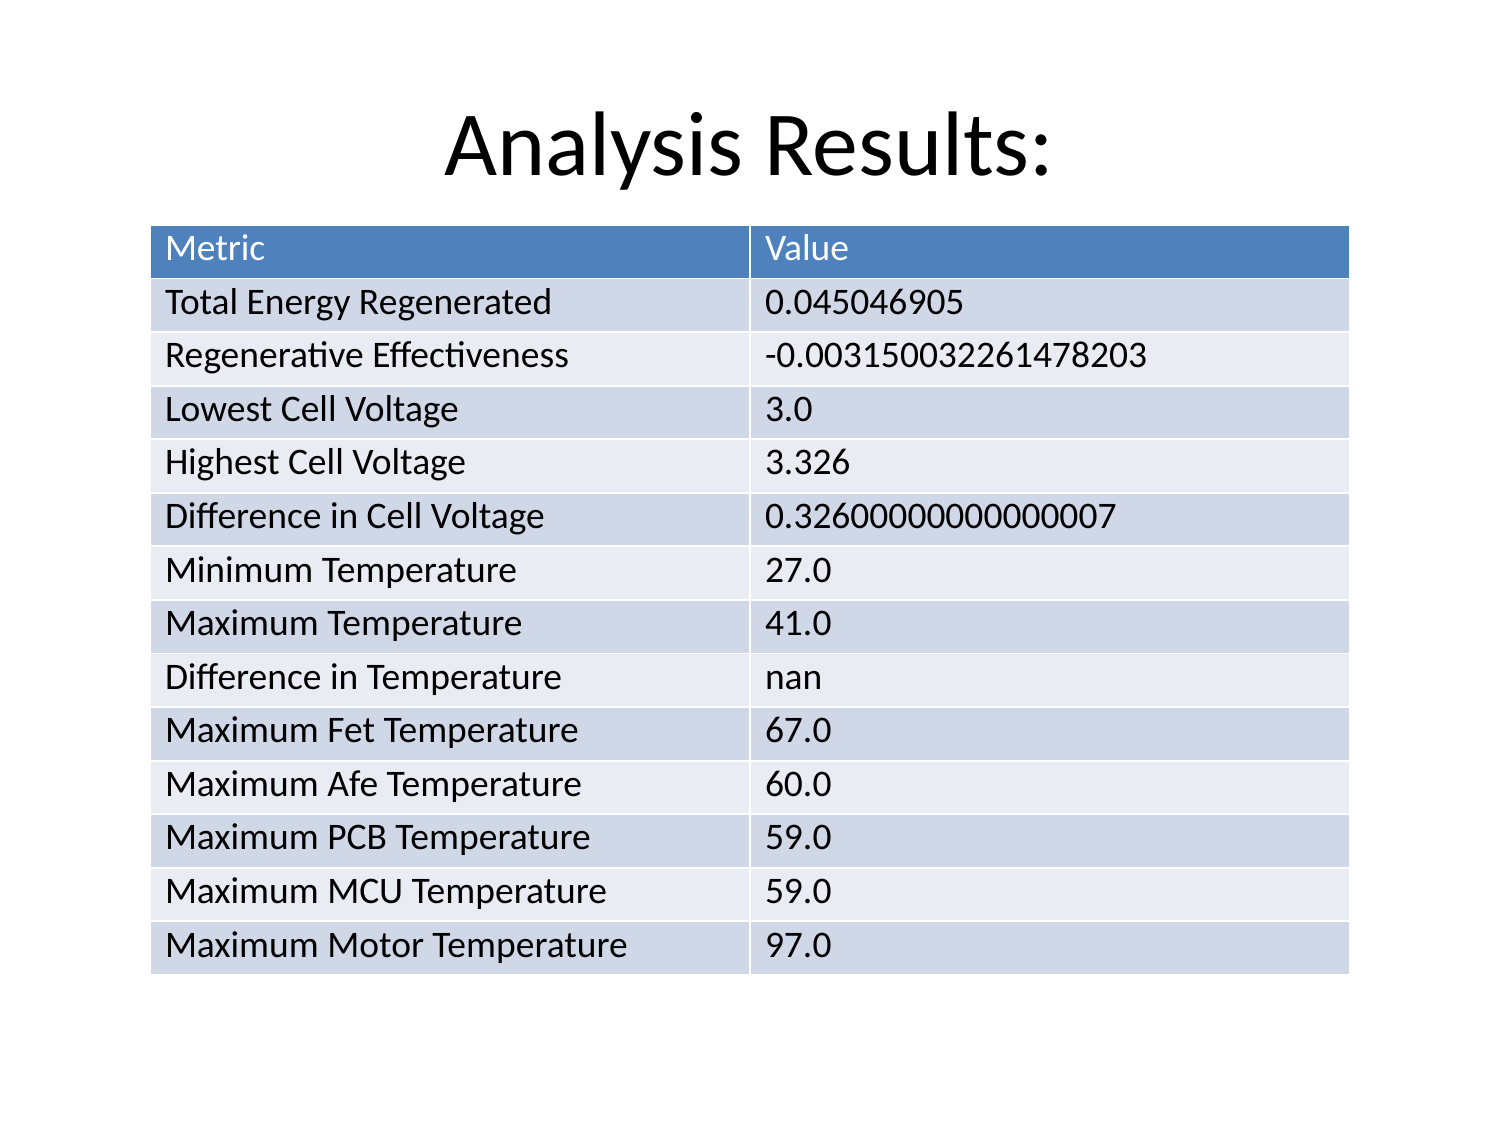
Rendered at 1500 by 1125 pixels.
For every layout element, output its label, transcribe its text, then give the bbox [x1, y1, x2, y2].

table_cell nan [751, 654, 1349, 706]
table_cell Highest Cell Voltage [151, 440, 749, 492]
table_cell 41.0 [751, 601, 1349, 653]
table_cell Maximum Motor Temperature [151, 922, 749, 974]
table_cell 3.326 [751, 440, 1349, 492]
table_cell Maximum Fet Temperature [151, 708, 749, 760]
table_cell 3.0 [751, 387, 1349, 438]
table_header Value [751, 226, 1349, 278]
table_cell Maximum MCU Temperature [151, 869, 749, 920]
table_cell 0.32600000000000007 [751, 494, 1349, 545]
table_cell Difference in Cell Voltage [151, 494, 749, 545]
table_cell Maximum PCB Temperature [151, 815, 749, 867]
table_cell Maximum Temperature [151, 601, 749, 653]
table_cell Difference in Temperature [151, 654, 749, 706]
table_cell 97.0 [751, 922, 1349, 974]
table_cell 59.0 [751, 815, 1349, 867]
table_header Metric [151, 226, 749, 278]
title Analysis Results: [75, 45, 1425, 233]
table_cell -0.003150032261478203 [751, 333, 1349, 385]
table_cell 60.0 [751, 762, 1349, 813]
table_cell 27.0 [751, 547, 1349, 599]
table_cell Minimum Temperature [151, 547, 749, 599]
table_cell Maximum Afe Temperature [151, 762, 749, 813]
table_cell Lowest Cell Voltage [151, 387, 749, 438]
table_cell 67.0 [751, 708, 1349, 760]
table_cell 59.0 [751, 869, 1349, 920]
table_cell 0.045046905 [751, 279, 1349, 331]
table_cell Total Energy Regenerated [151, 279, 749, 331]
table_cell Regenerative Effectiveness [151, 333, 749, 385]
